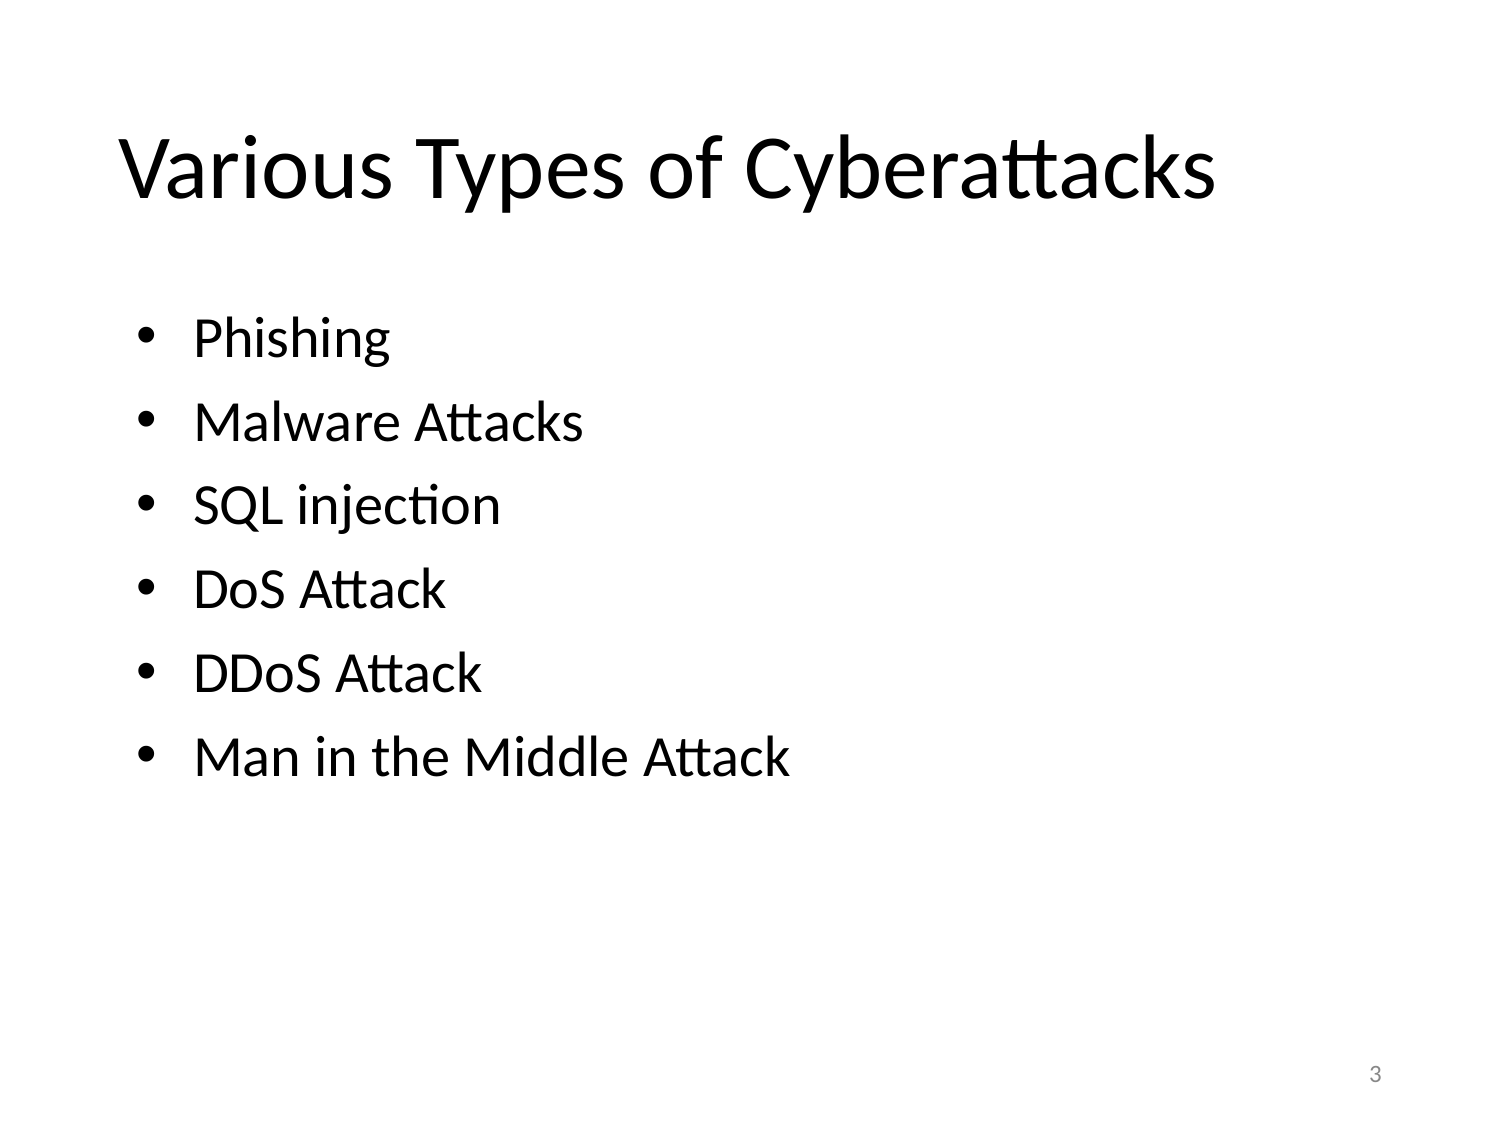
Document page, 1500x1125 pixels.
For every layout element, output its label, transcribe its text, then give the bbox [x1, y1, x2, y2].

title Various Types of Cyberattacks [103, 59, 1397, 278]
list Phishing Malware Attacks SQL injection DoS Attack DDoS Attack Man in the Middle Attack [103, 299, 1436, 1014]
slide_number 3 [1059, 1042, 1397, 1103]
